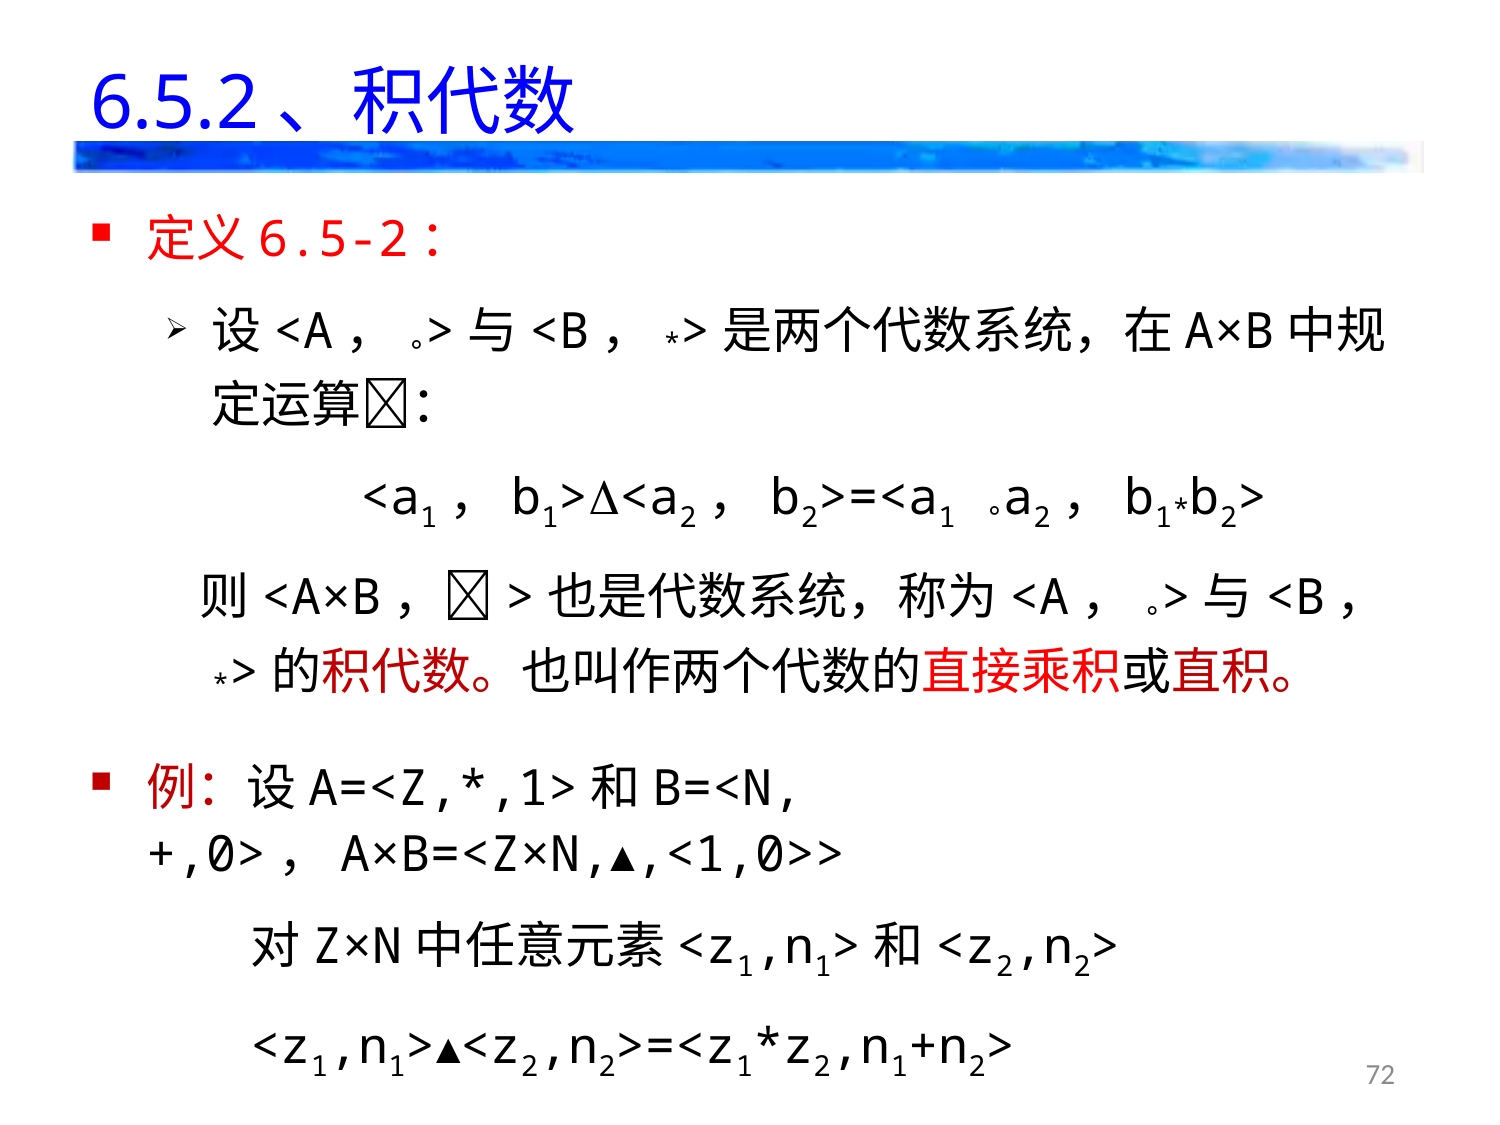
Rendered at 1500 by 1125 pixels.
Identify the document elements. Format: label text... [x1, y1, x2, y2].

picture [72, 141, 1424, 173]
title 6.5.2、积代数 [74, 46, 1426, 151]
slide_number 72 [1335, 1042, 1425, 1103]
list 定义6.5-2： 设<A，°>与<B，*>是两个代数系统，在A×B中规定运算： <a1，b1><a2，b2>=<a1 °a2，b1*b2> 则<A×B，>也是代数系统，称为<A，°>与<B，*>的积代数。也叫作两个代数的直接乘积或直积。 例：设A=<Z,*,1>和B=<N,+,0>，A×B=<Z×N,▲,<1,0>> 对Z×N中任意元素<z1,n1>和<z2,n2> <z1,n1>▲<z2,n2>=<z1*z2,n1+n2> [74, 193, 1426, 1003]
